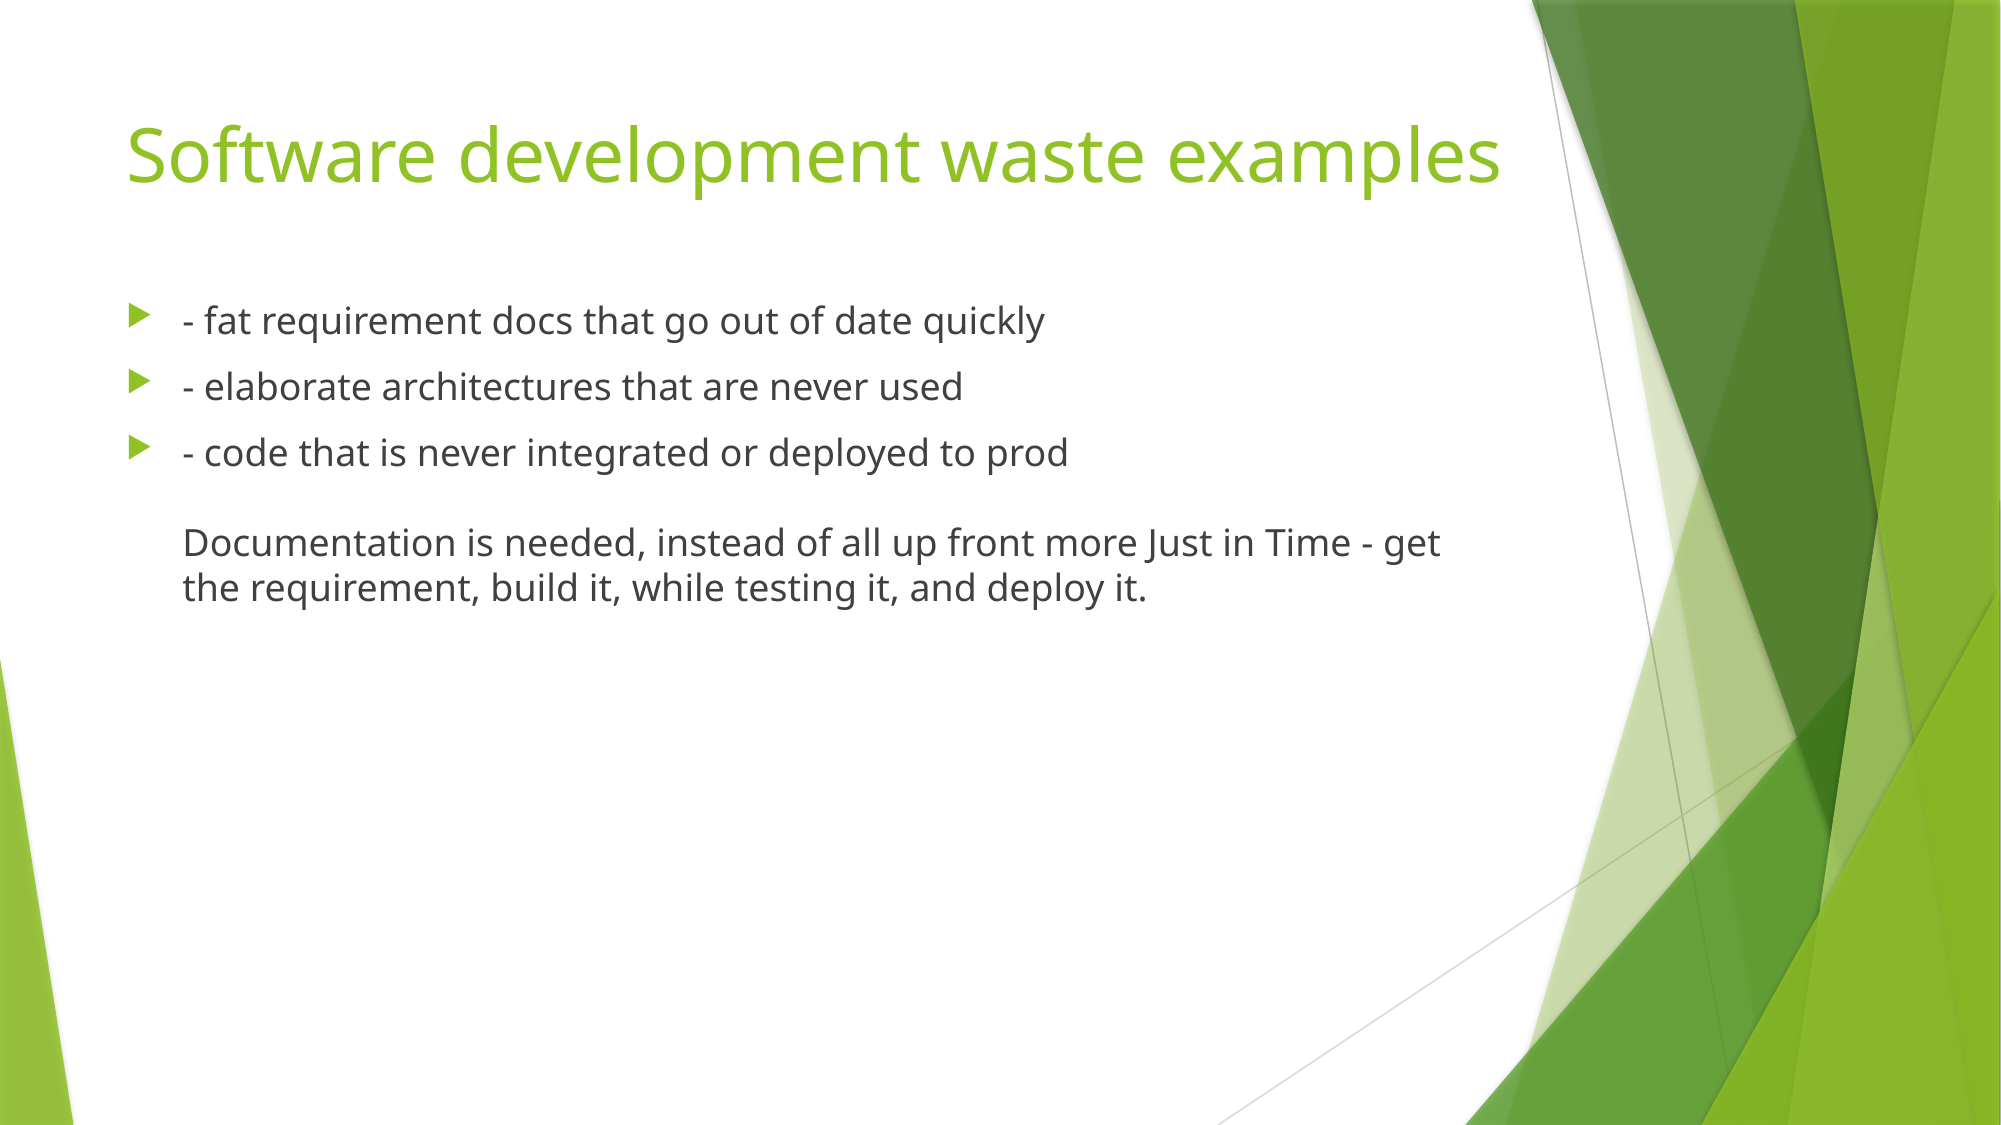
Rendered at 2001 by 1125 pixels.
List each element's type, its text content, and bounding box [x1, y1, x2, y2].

list - fat requirement docs that go out of date quickly - elaborate architectures that are never used - code that is never integrated or deployed to prod Documentation is needed, instead of all up front more Just in Time - get the requirement, build it, while testing it, and deploy it. [111, 289, 1522, 927]
title Software development waste examples [111, 99, 1522, 289]
